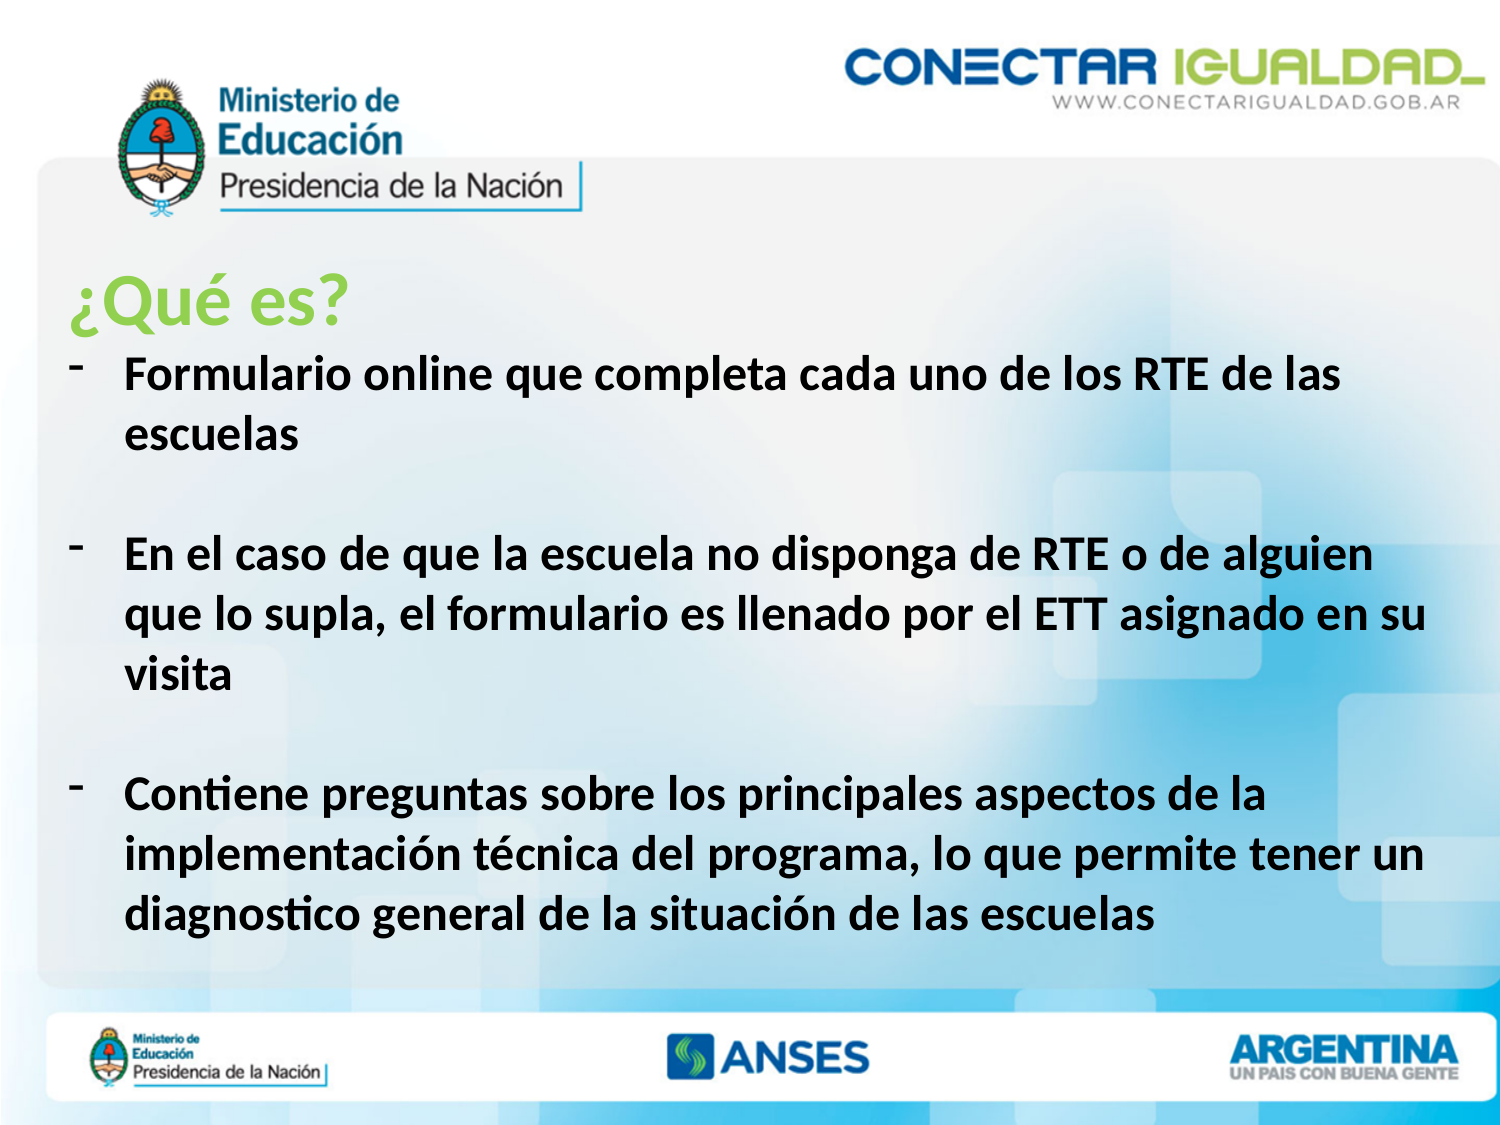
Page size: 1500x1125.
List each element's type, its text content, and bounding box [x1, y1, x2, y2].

text_box ¿Qué es? Formulario online que completa cada uno de los RTE de las escuelas En el caso de que la escuela no disponga de RTE o de alguien que lo supla, el formulario es llenado por el ETT asignado en su visita Contiene preguntas sobre los principales aspectos de la implementación técnica del programa, lo que permite tener un diagnostico general de la situación de las escuelas [53, 243, 1471, 949]
picture [0, 0, 1500, 1125]
